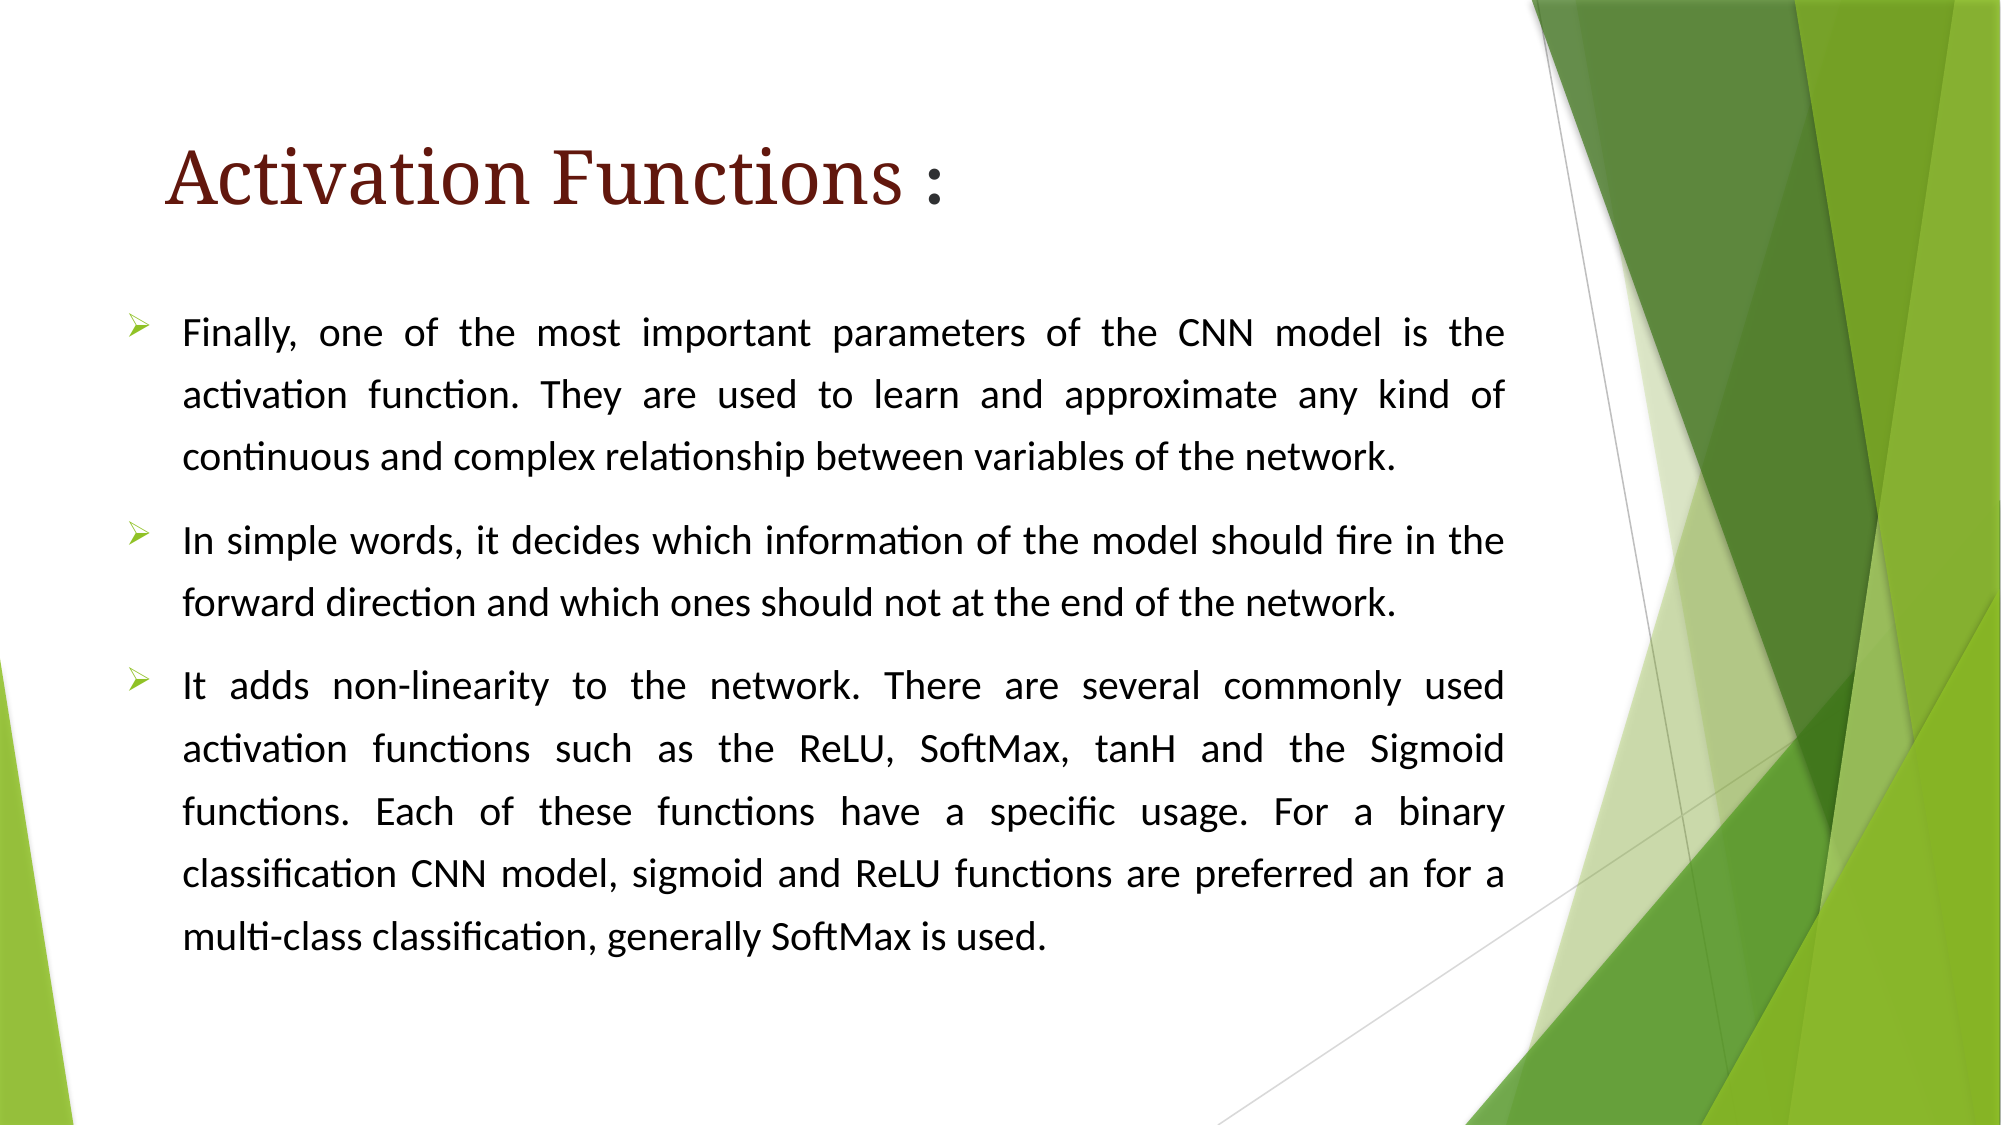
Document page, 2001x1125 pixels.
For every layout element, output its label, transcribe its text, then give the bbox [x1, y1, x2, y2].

list Finally, one of the most important parameters of the CNN model is the activation function. They are used to learn and approximate any kind of continuous and complex relationship between variables of the network. In simple words, it decides which information of the model should fire in the forward direction and which ones should not at the end of the network. It adds non-linearity to the network. There are several commonly used activation functions such as the ReLU, SoftMax, tanH and the Sigmoid functions. Each of these functions have a specific usage. For a binary classification CNN model, sigmoid and ReLU functions are preferred an for a multi-class classification, generally SoftMax is used. [111, 218, 1522, 1040]
title Activation Functions : [111, 122, 1522, 218]
